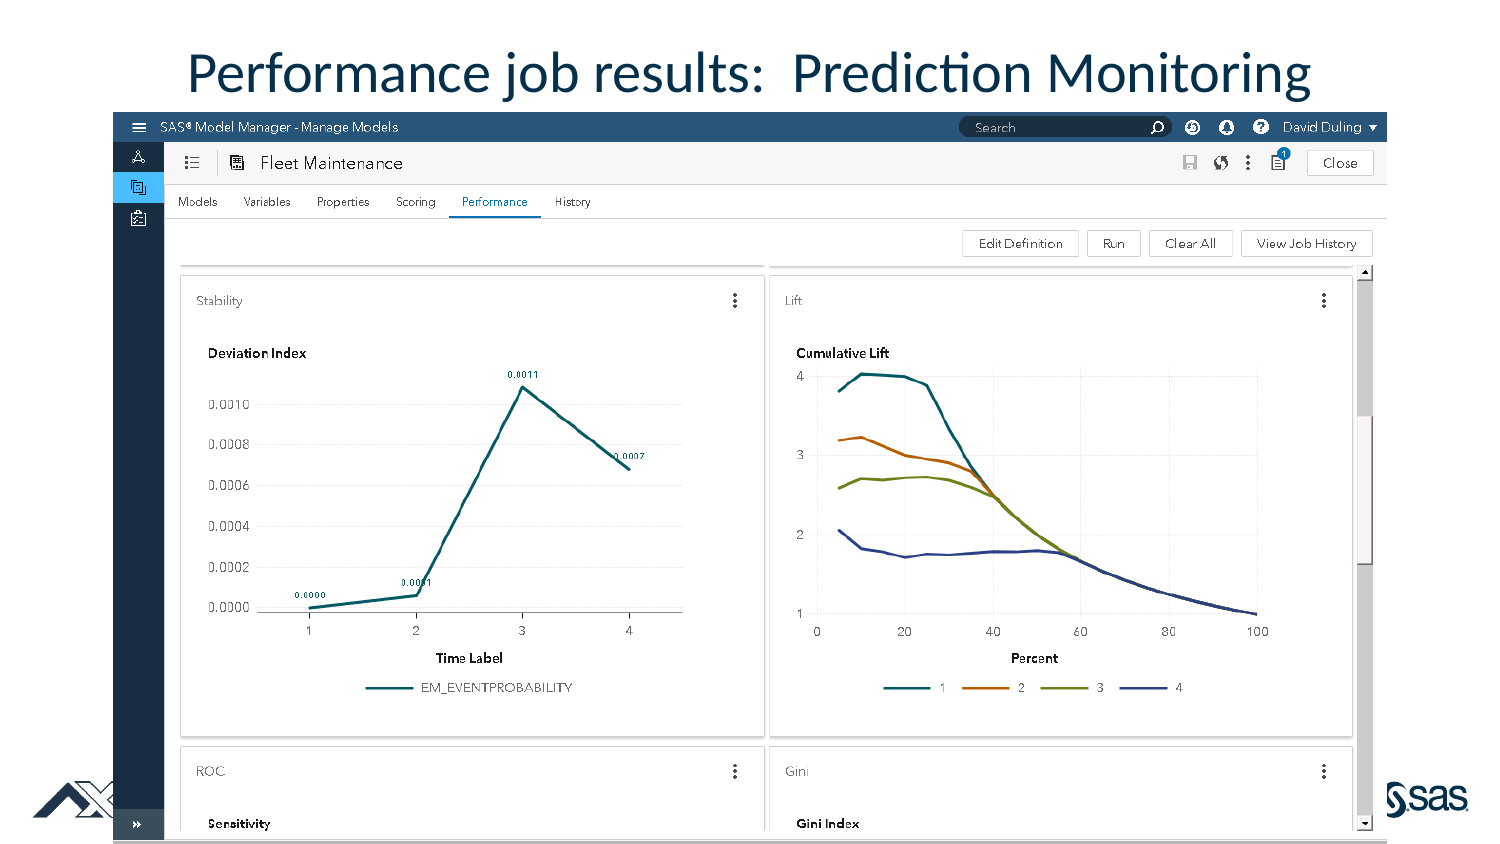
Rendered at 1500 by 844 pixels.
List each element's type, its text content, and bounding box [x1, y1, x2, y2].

title Performance job results: Prediction Monitoring [102, 31, 1398, 107]
picture [32, 112, 1387, 844]
